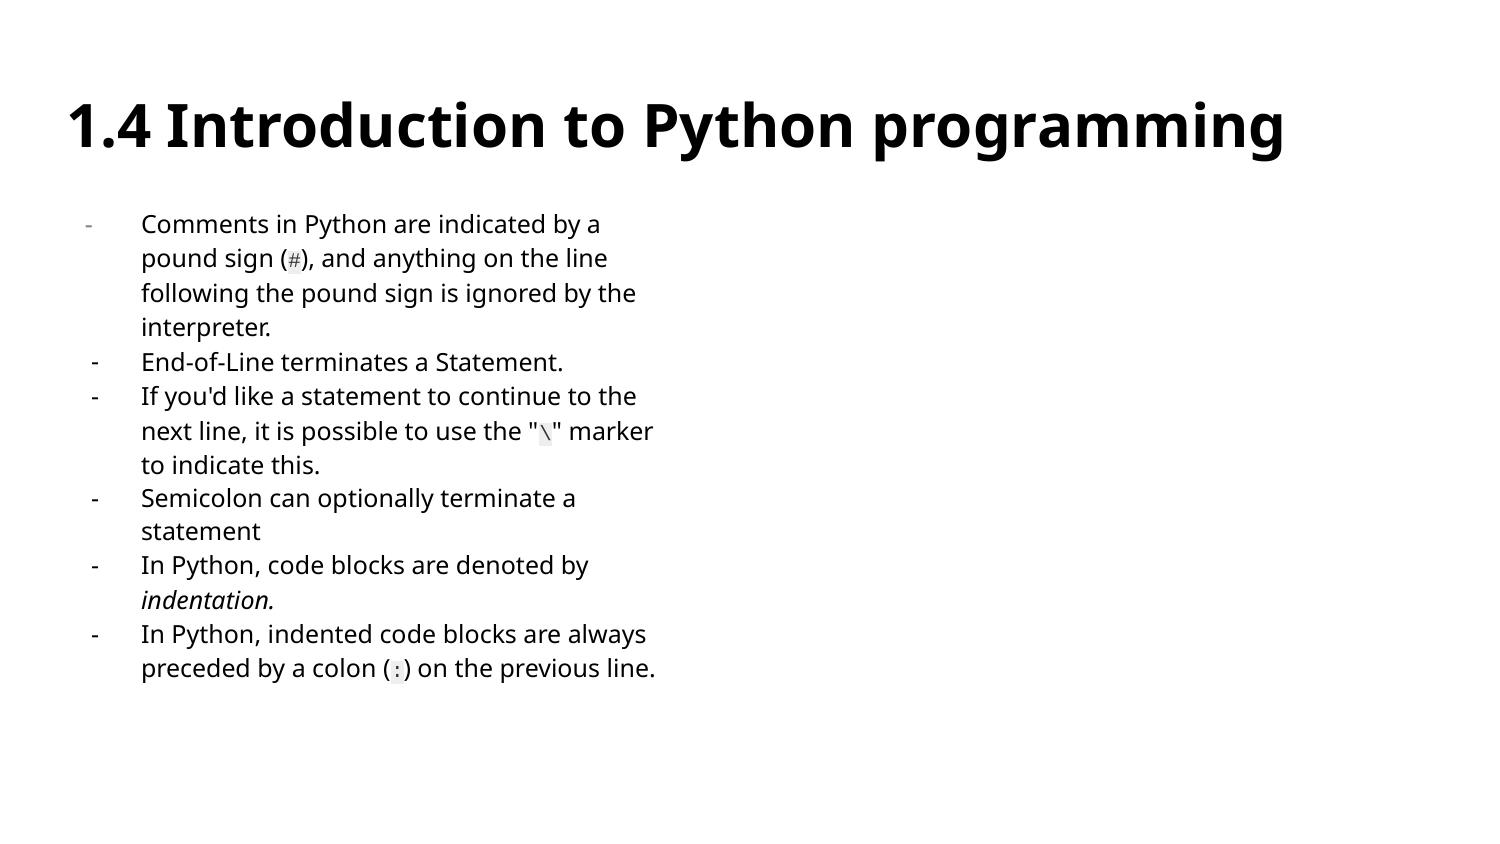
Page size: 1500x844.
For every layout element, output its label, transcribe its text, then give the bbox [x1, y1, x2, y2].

list Comments in Python are indicated by a pound sign (#), and anything on the line following the pound sign is ignored by the interpreter. End-of-Line terminates a Statement. If you'd like a statement to continue to the next line, it is possible to use the "\" marker to indicate this. Semicolon can optionally terminate a statement In Python, code blocks are denoted by indentation. In Python, indented code blocks are always preceded by a colon (:) on the previous line. [51, 189, 695, 750]
title 1.4 Introduction to Python programming [51, 72, 1449, 176]
